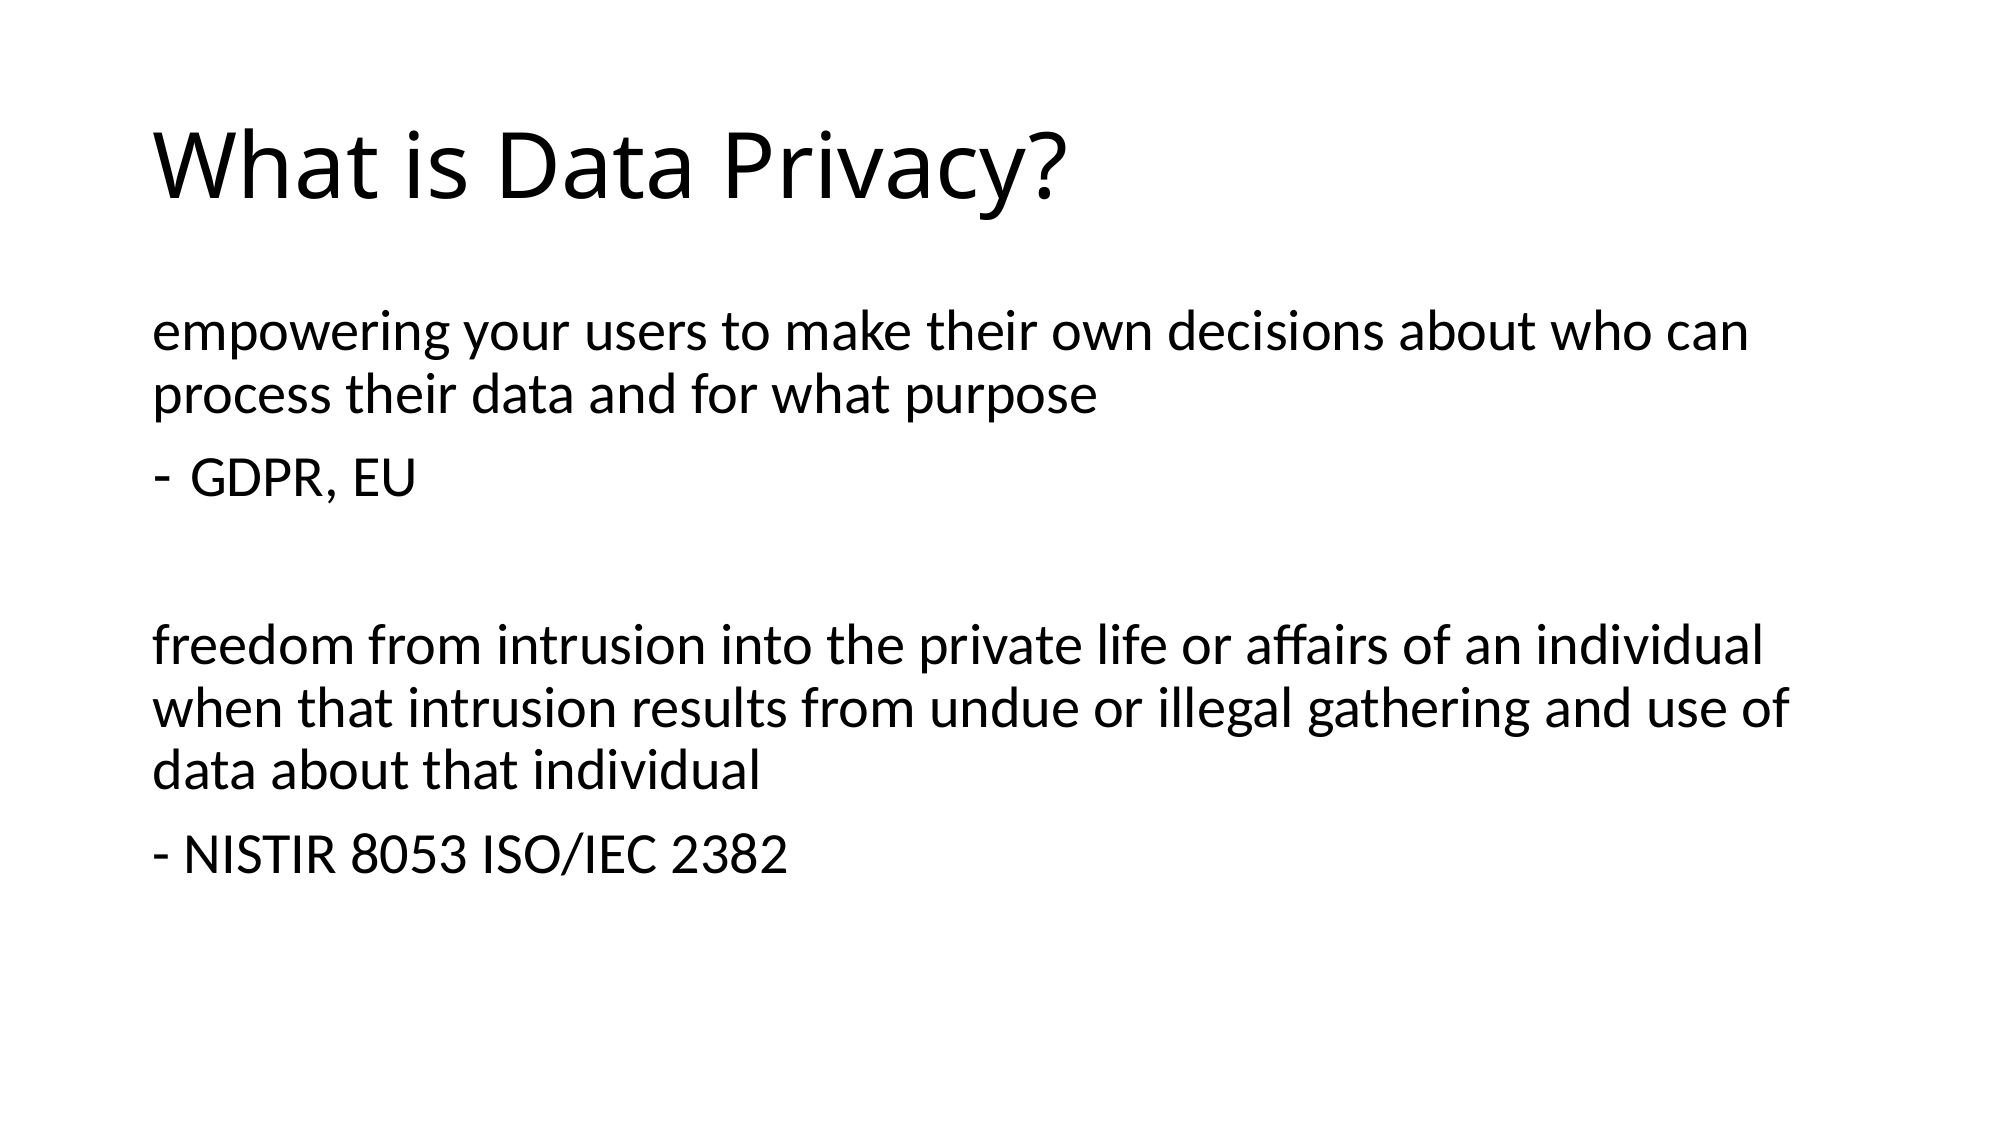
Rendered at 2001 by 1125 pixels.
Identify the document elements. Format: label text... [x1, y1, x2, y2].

list empowering your users to make their own decisions about who can process their data and for what purpose GDPR, EU freedom from intrusion into the private life or affairs of an individual when that intrusion results from undue or illegal gathering and use of data about that individual - NISTIR 8053 ISO/IEC 2382 [137, 292, 1819, 977]
title What is Data Privacy? [137, 59, 1863, 278]
